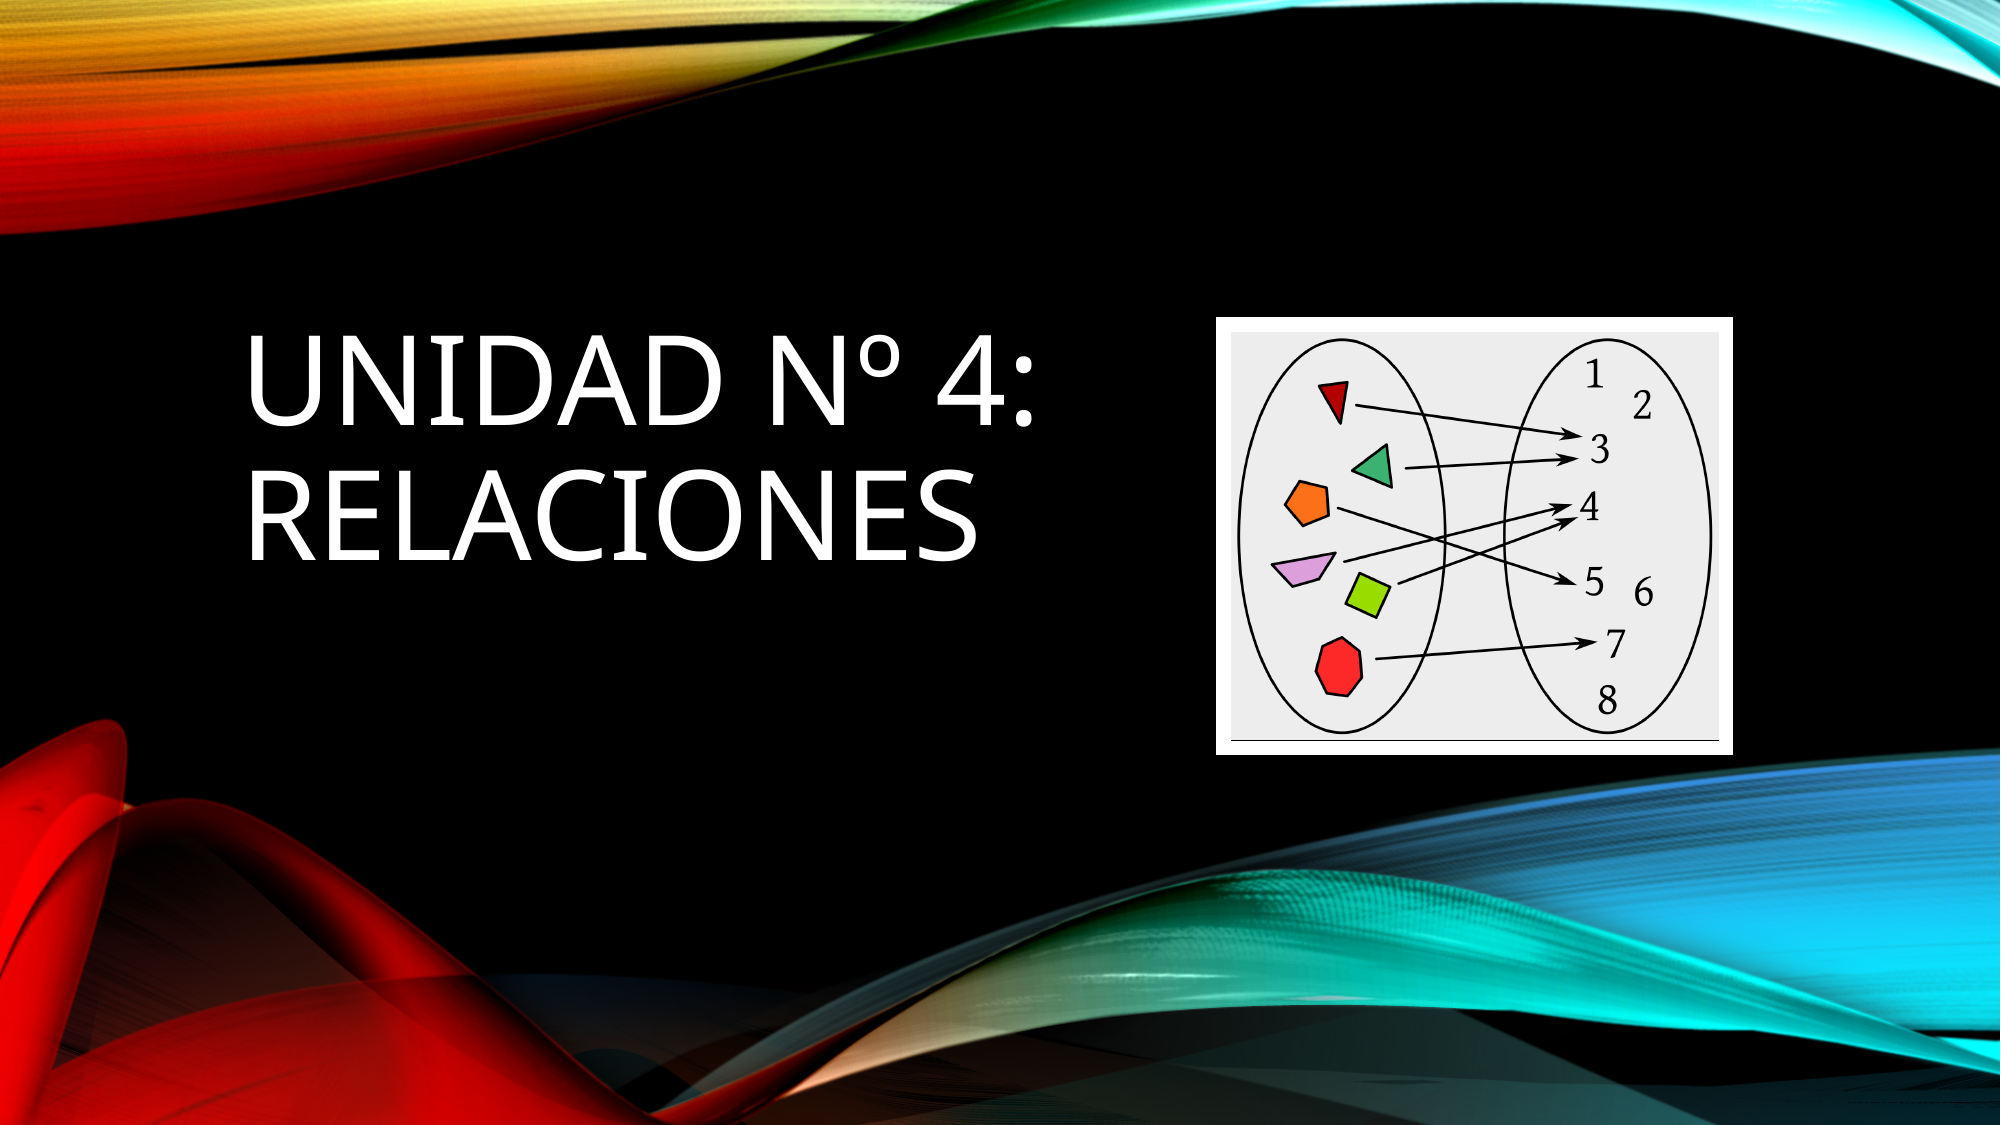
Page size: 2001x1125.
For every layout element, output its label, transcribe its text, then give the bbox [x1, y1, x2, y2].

picture [1230, 331, 1720, 741]
title UNIDAD Nº 4: RELACIONES [225, 295, 1775, 596]
picture [0, 717, 2000, 1125]
picture [0, 0, 2000, 237]
